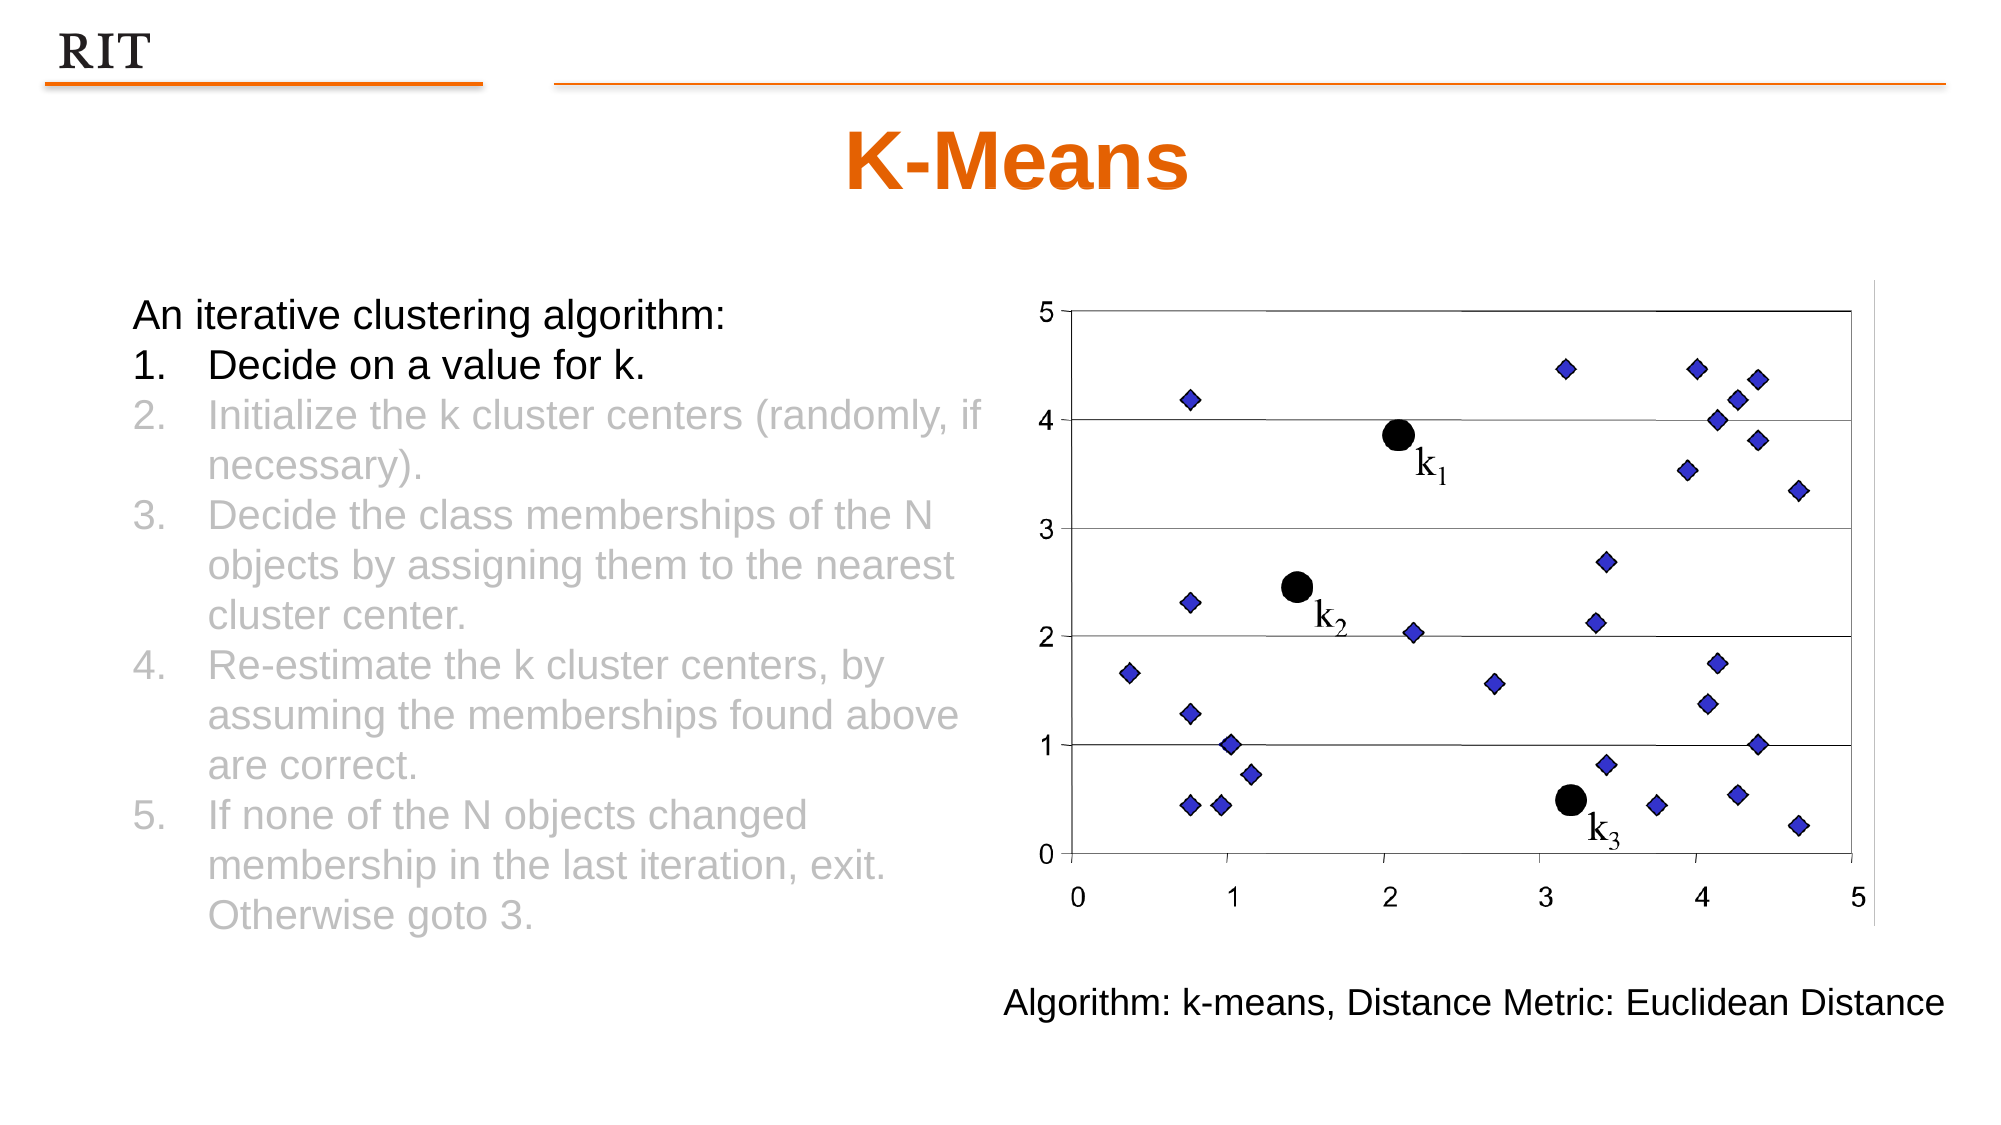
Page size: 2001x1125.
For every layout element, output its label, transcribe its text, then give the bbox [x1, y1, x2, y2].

text_box Algorithm: k-means, Distance Metric: Euclidean Distance [988, 970, 1989, 1031]
text_box An iterative clustering algorithm: Decide on a value for k. Initialize the k cluster centers (randomly, if necessary). Decide the class memberships of the N objects by assigning them to the nearest cluster center. Re-estimate the k cluster centers, by assuming the memberships found above are correct. If none of the N objects changed membership in the last iteration, exit. Otherwise goto 3. [117, 280, 1040, 946]
title K-Means [117, 114, 1918, 198]
picture [1015, 279, 1883, 926]
